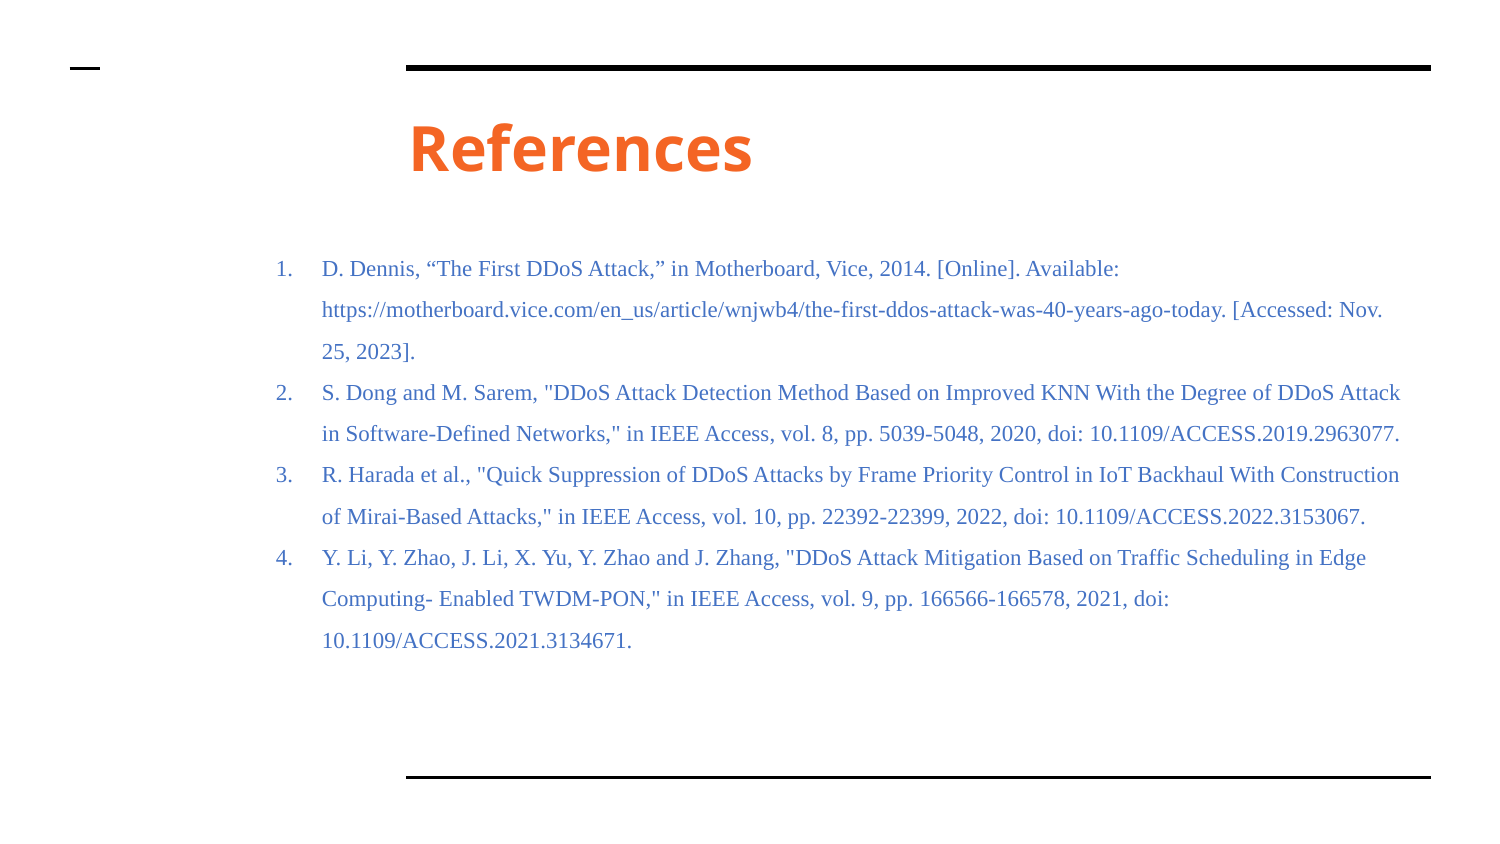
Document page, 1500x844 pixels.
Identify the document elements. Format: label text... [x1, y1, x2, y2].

list D. Dennis, “The First DDoS Attack,” in Motherboard, Vice, 2014. [Online]. Available: https://motherboard.vice.com/en_us/article/wnjwb4/the-first-ddos-attack-was-40-years-ago-today. [Accessed: Nov. 25, 2023]. S. Dong and M. Sarem, "DDoS Attack Detection Method Based on Improved KNN With the Degree of DDoS Attack in Software-Defined Networks," in IEEE Access, vol. 8, pp. 5039-5048, 2020, doi: 10.1109/ACCESS.2019.2963077. R. Harada et al., "Quick Suppression of DDoS Attacks by Frame Priority Control in IoT Backhaul With Construction of Mirai-Based Attacks," in IEEE Access, vol. 10, pp. 22392-22399, 2022, doi: 10.1109/ACCESS.2022.3153067. Y. Li, Y. Zhao, J. Li, X. Yu, Y. Zhao and J. Zhang, "DDoS Attack Mitigation Based on Traffic Scheduling in Edge Computing- Enabled TWDM-PON," in IEEE Access, vol. 9, pp. 166566-166578, 2021, doi: 10.1109/ACCESS.2021.3134671. [237, 224, 1433, 755]
title References [393, 94, 1431, 199]
